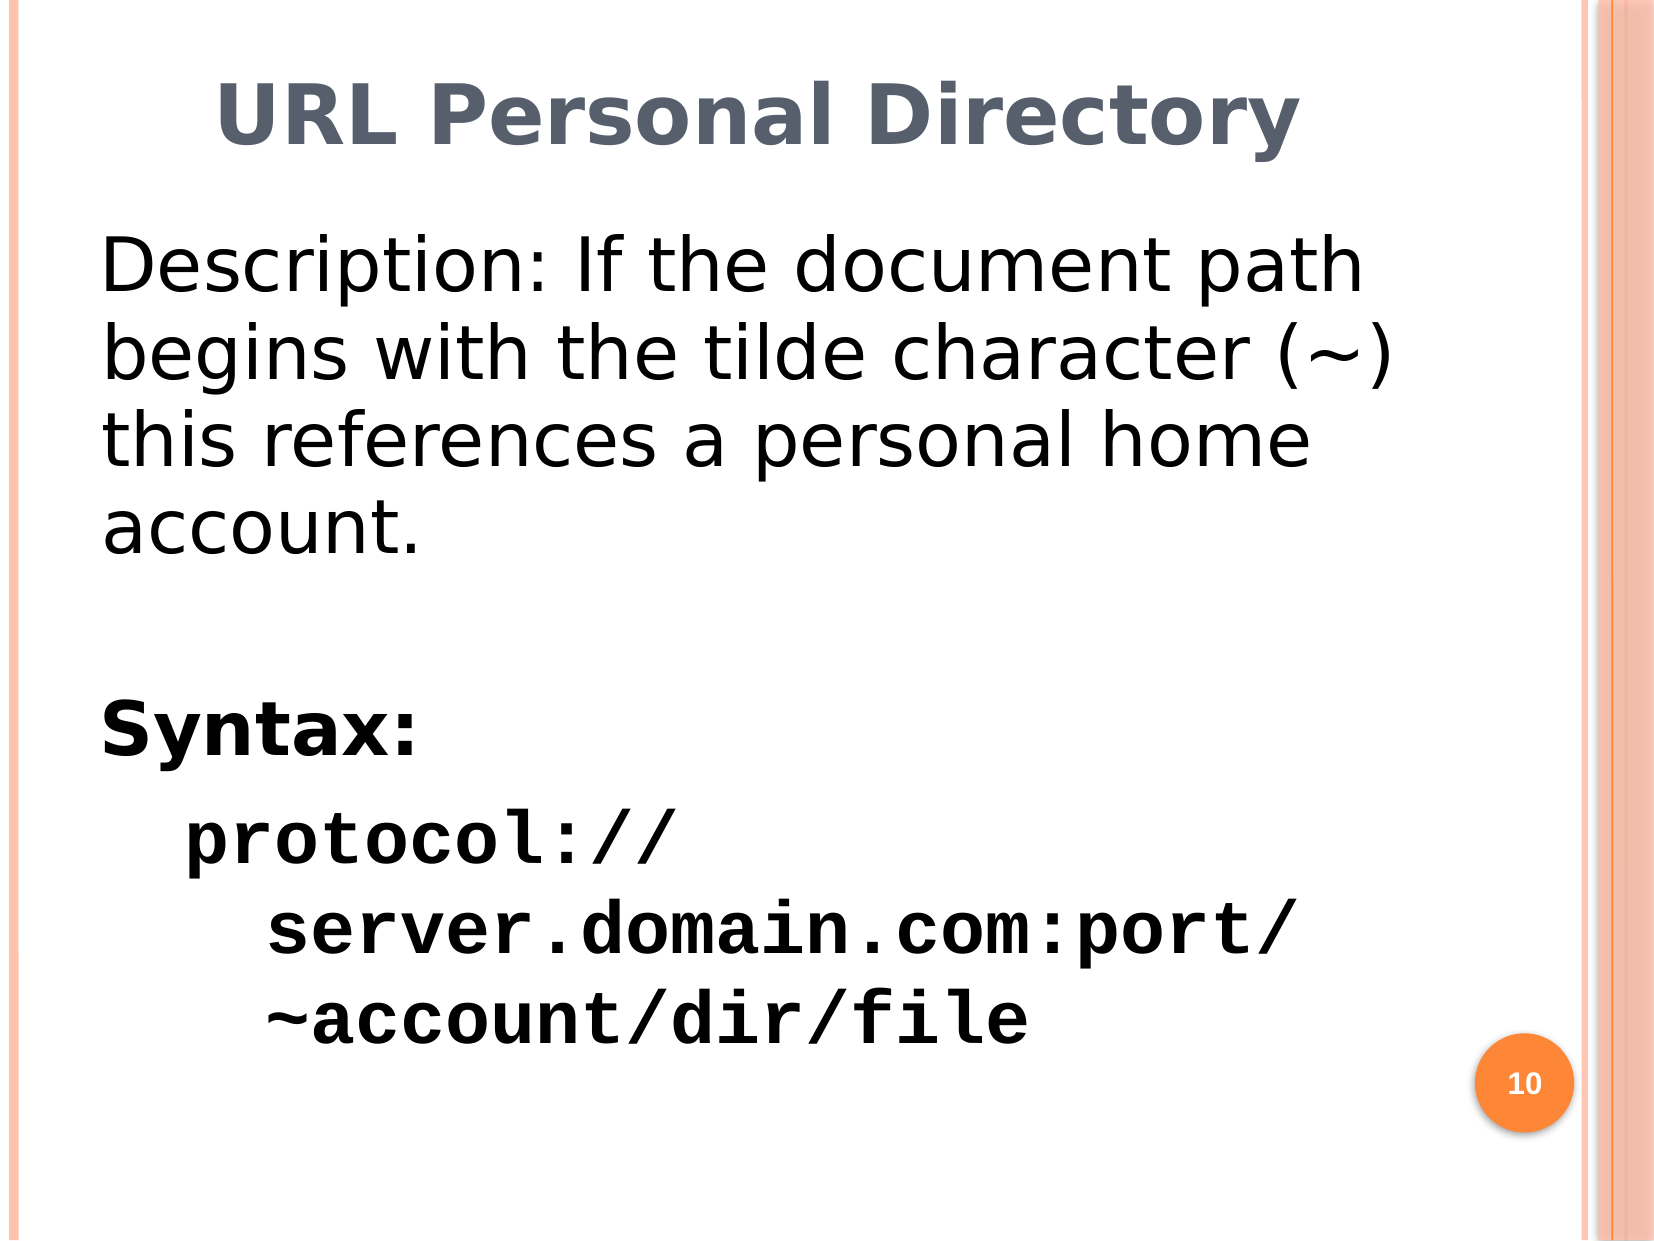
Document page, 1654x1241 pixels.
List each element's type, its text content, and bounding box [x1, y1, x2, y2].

slide_number 10 [1470, 1037, 1581, 1131]
list Description: If the document path begins with the tilde character (~) this references a personal home account. Syntax: protocol://server.domain.com:port/~account/dir/file [82, 219, 1434, 1171]
title URL Personal Directory [82, 49, 1434, 170]
